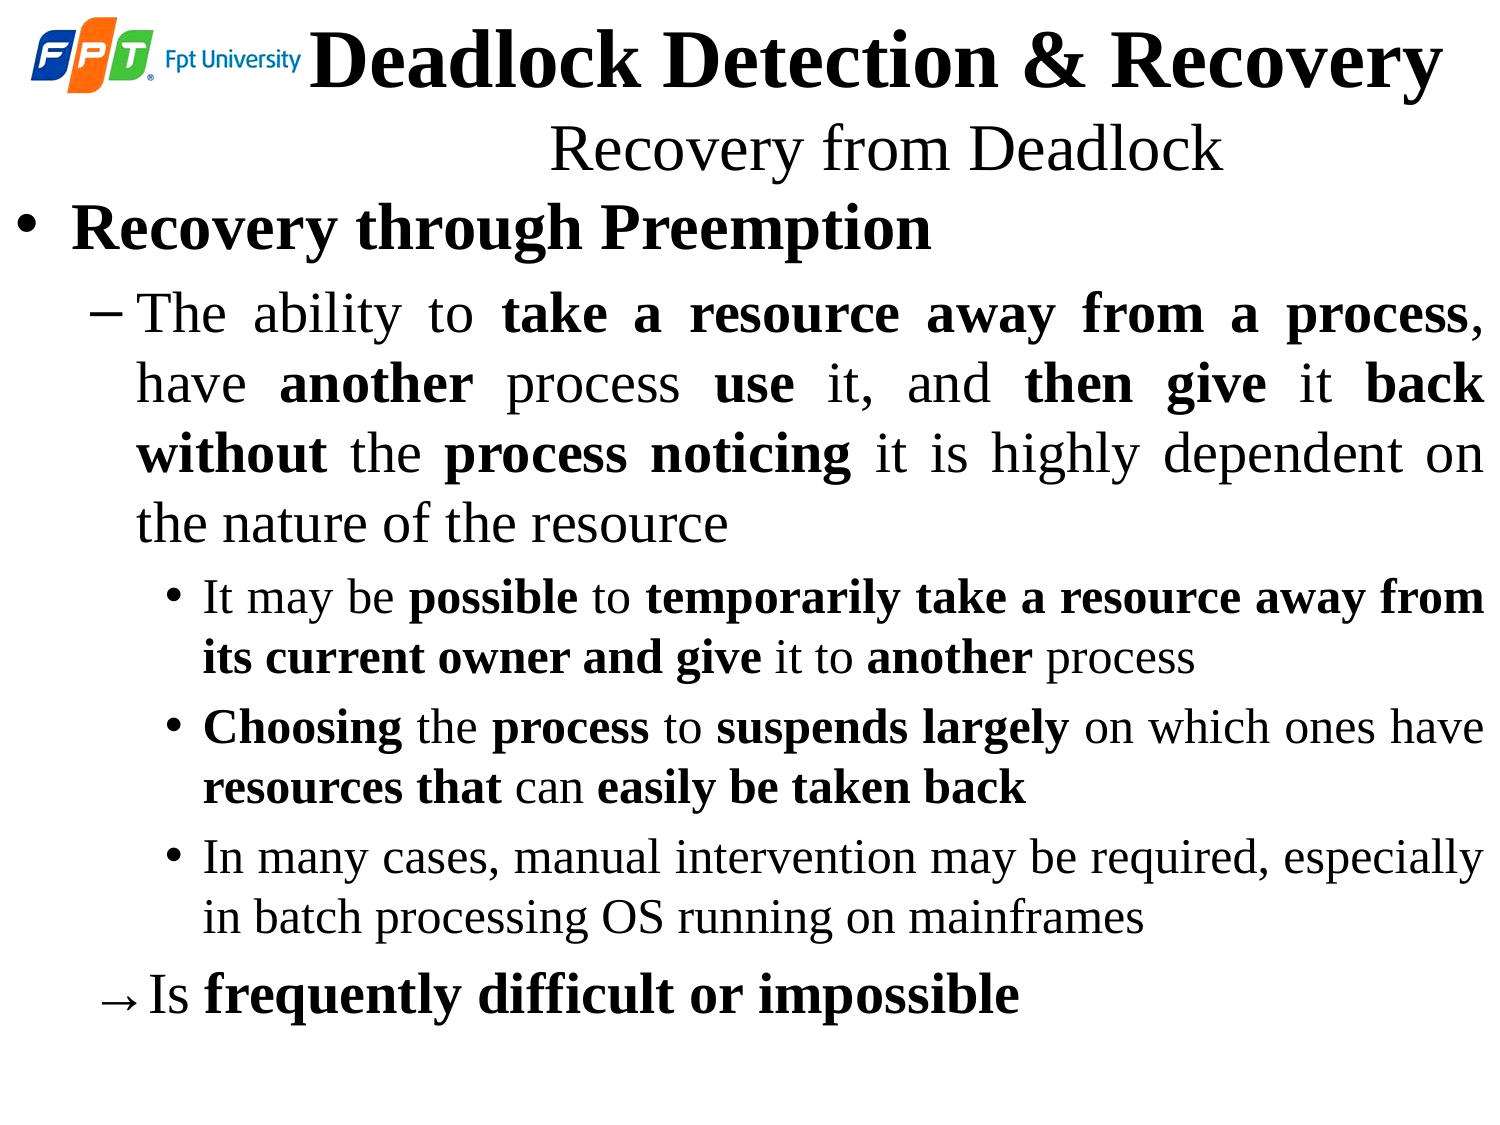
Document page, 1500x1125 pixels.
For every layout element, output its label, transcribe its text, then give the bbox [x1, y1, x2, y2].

list Recovery through Preemption The ability to take a resource away from a process, have another process use it, and then give it back without the process noticing it is highly dependent on the nature of the resource It may be possible to temporarily take a resource away from its current owner and give it to another process Choosing the process to suspends largely on which ones have resources that can easily be taken back In many cases, manual intervention may be required, especially in batch processing OS running on mainframes →Is frequently difficult or impossible [0, 174, 1500, 1125]
title Deadlock Detection & Recovery Recovery from Deadlock [249, 0, 1500, 174]
picture [0, 0, 249, 122]
